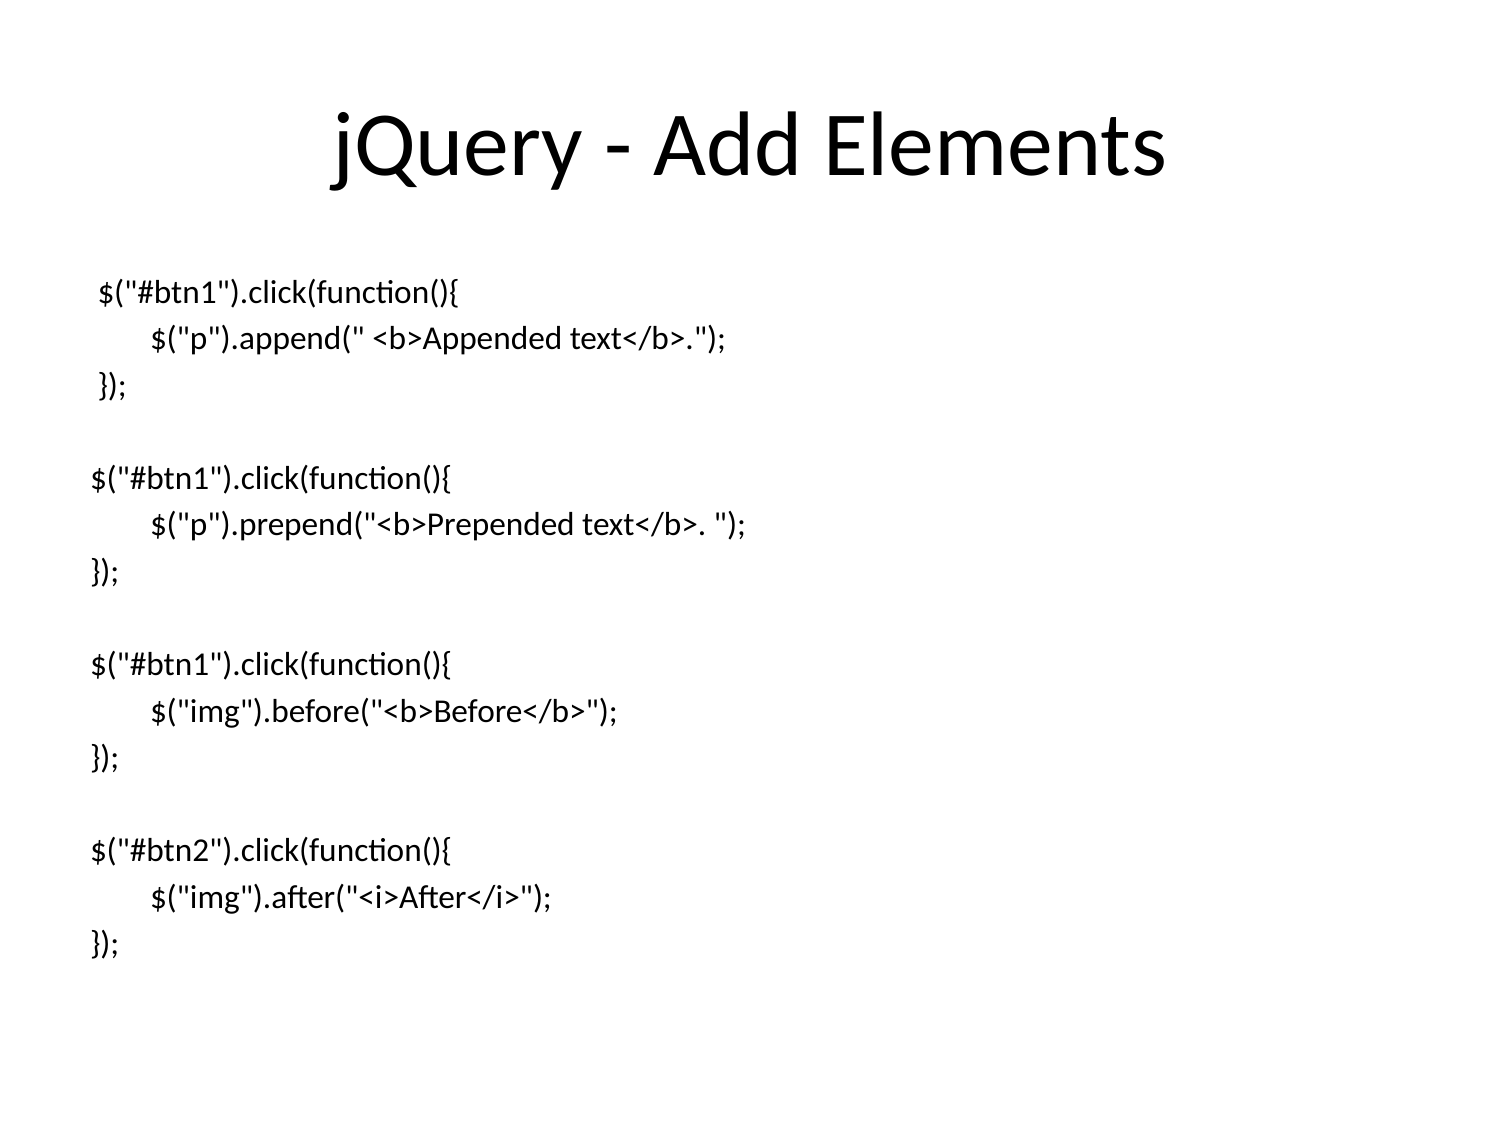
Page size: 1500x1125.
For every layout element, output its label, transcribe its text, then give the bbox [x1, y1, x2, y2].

list $("#btn1").click(function(){ $("p").append(" <b>Appended text</b>."); }); $("#btn1").click(function(){ $("p").prepend("<b>Prepended text</b>. "); }); $("#btn1").click(function(){ $("img").before("<b>Before</b>"); }); $("#btn2").click(function(){ $("img").after("<i>After</i>"); }); [75, 262, 1425, 1005]
title jQuery - Add Elements [75, 45, 1425, 233]
